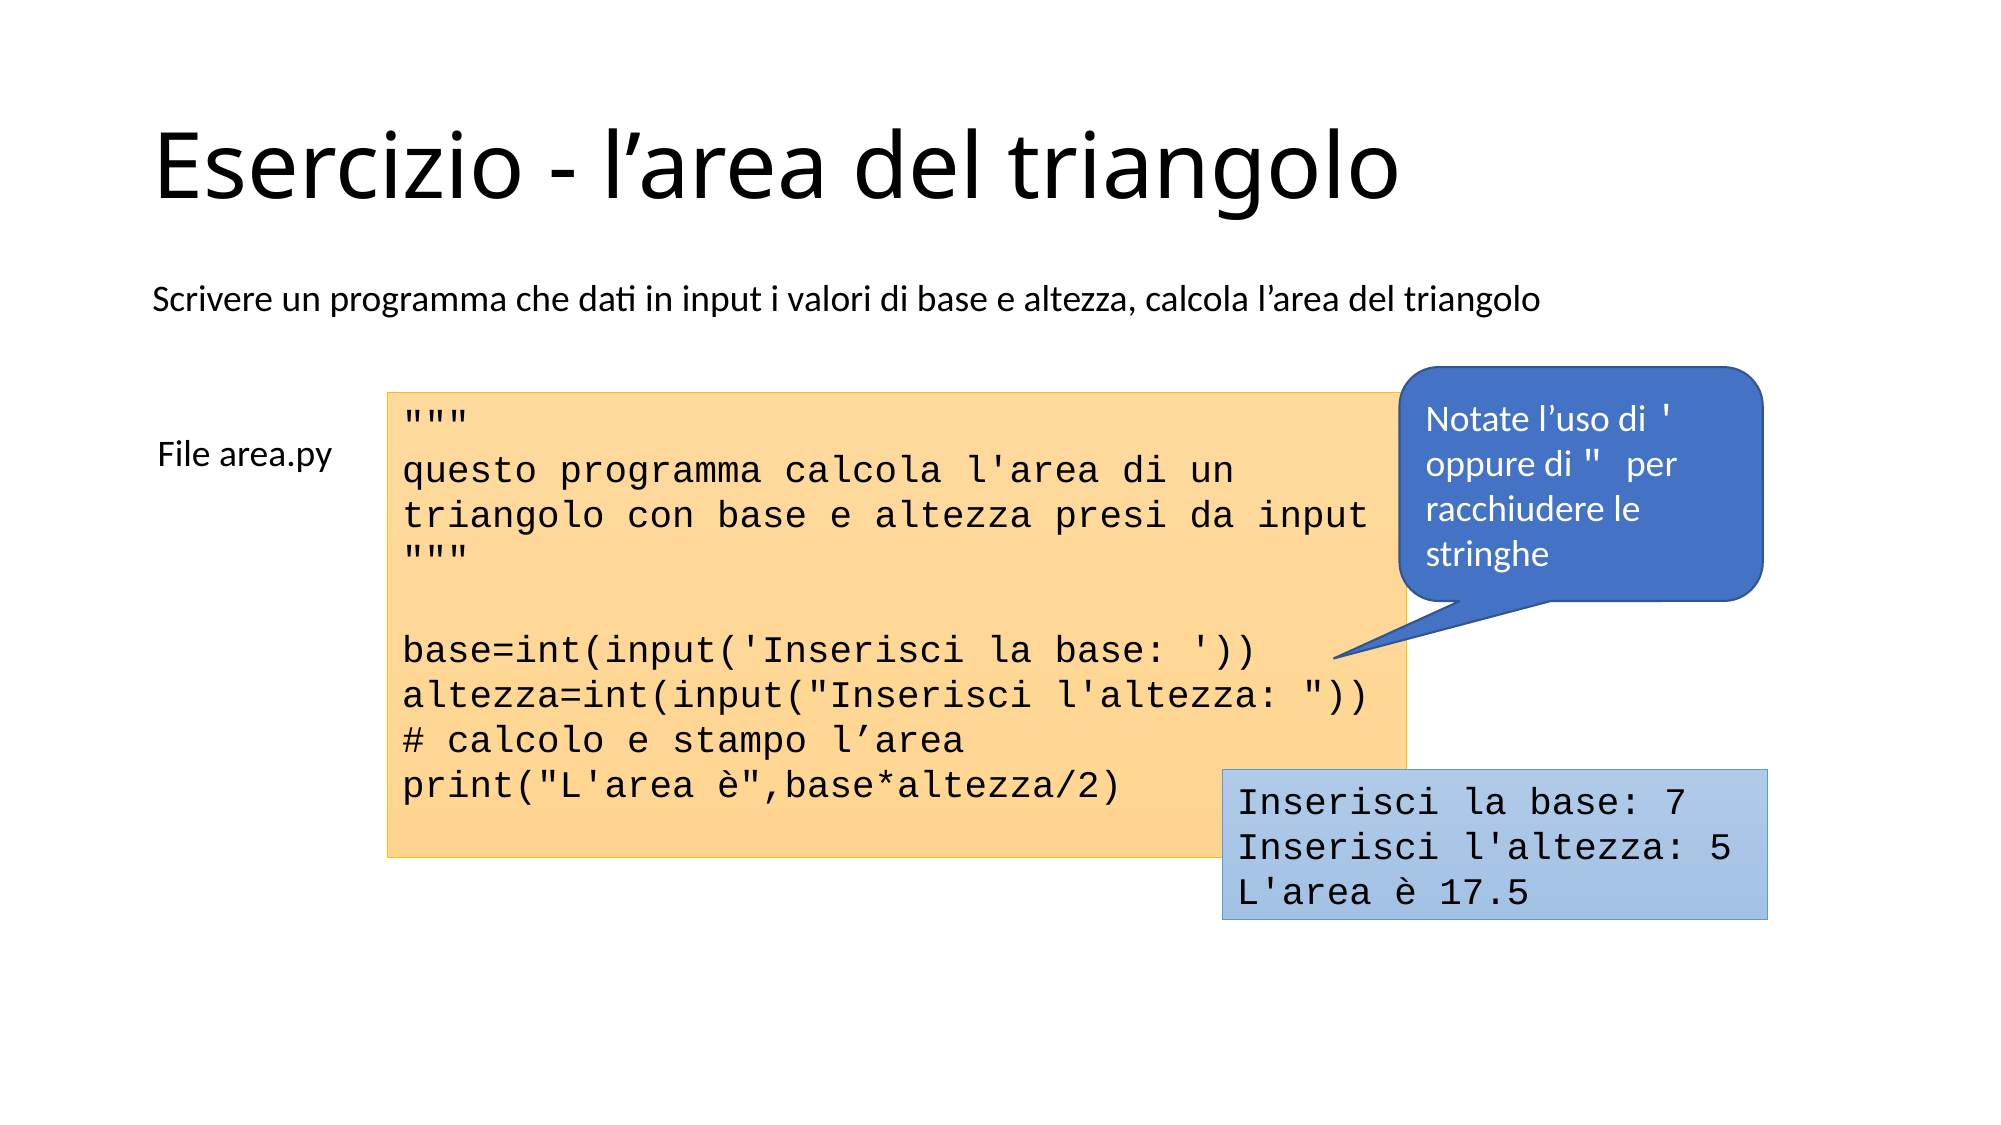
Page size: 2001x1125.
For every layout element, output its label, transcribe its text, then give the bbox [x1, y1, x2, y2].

text_box File area.py [143, 421, 387, 482]
text_box """ questo programma calcola l'area di un triangolo con base e altezza presi da input """ base=int(input('Inserisci la base: ')) altezza=int(input("Inserisci l'altezza: ")) # calcolo e stampo l’area print("L'area è",base*altezza/2) [387, 392, 1407, 858]
title Esercizio - l’area del triangolo [137, 59, 1863, 278]
text_box Notate l’uso di ' oppure di " per racchiudere le stringhe [1333, 366, 1764, 660]
text_box Inserisci la base: 7 Inserisci l'altezza: 5 L'area è 17.5 [1222, 769, 1768, 920]
text_box Scrivere un programma che dati in input i valori di base e altezza, calcola l’area del triangolo [137, 266, 1798, 327]
